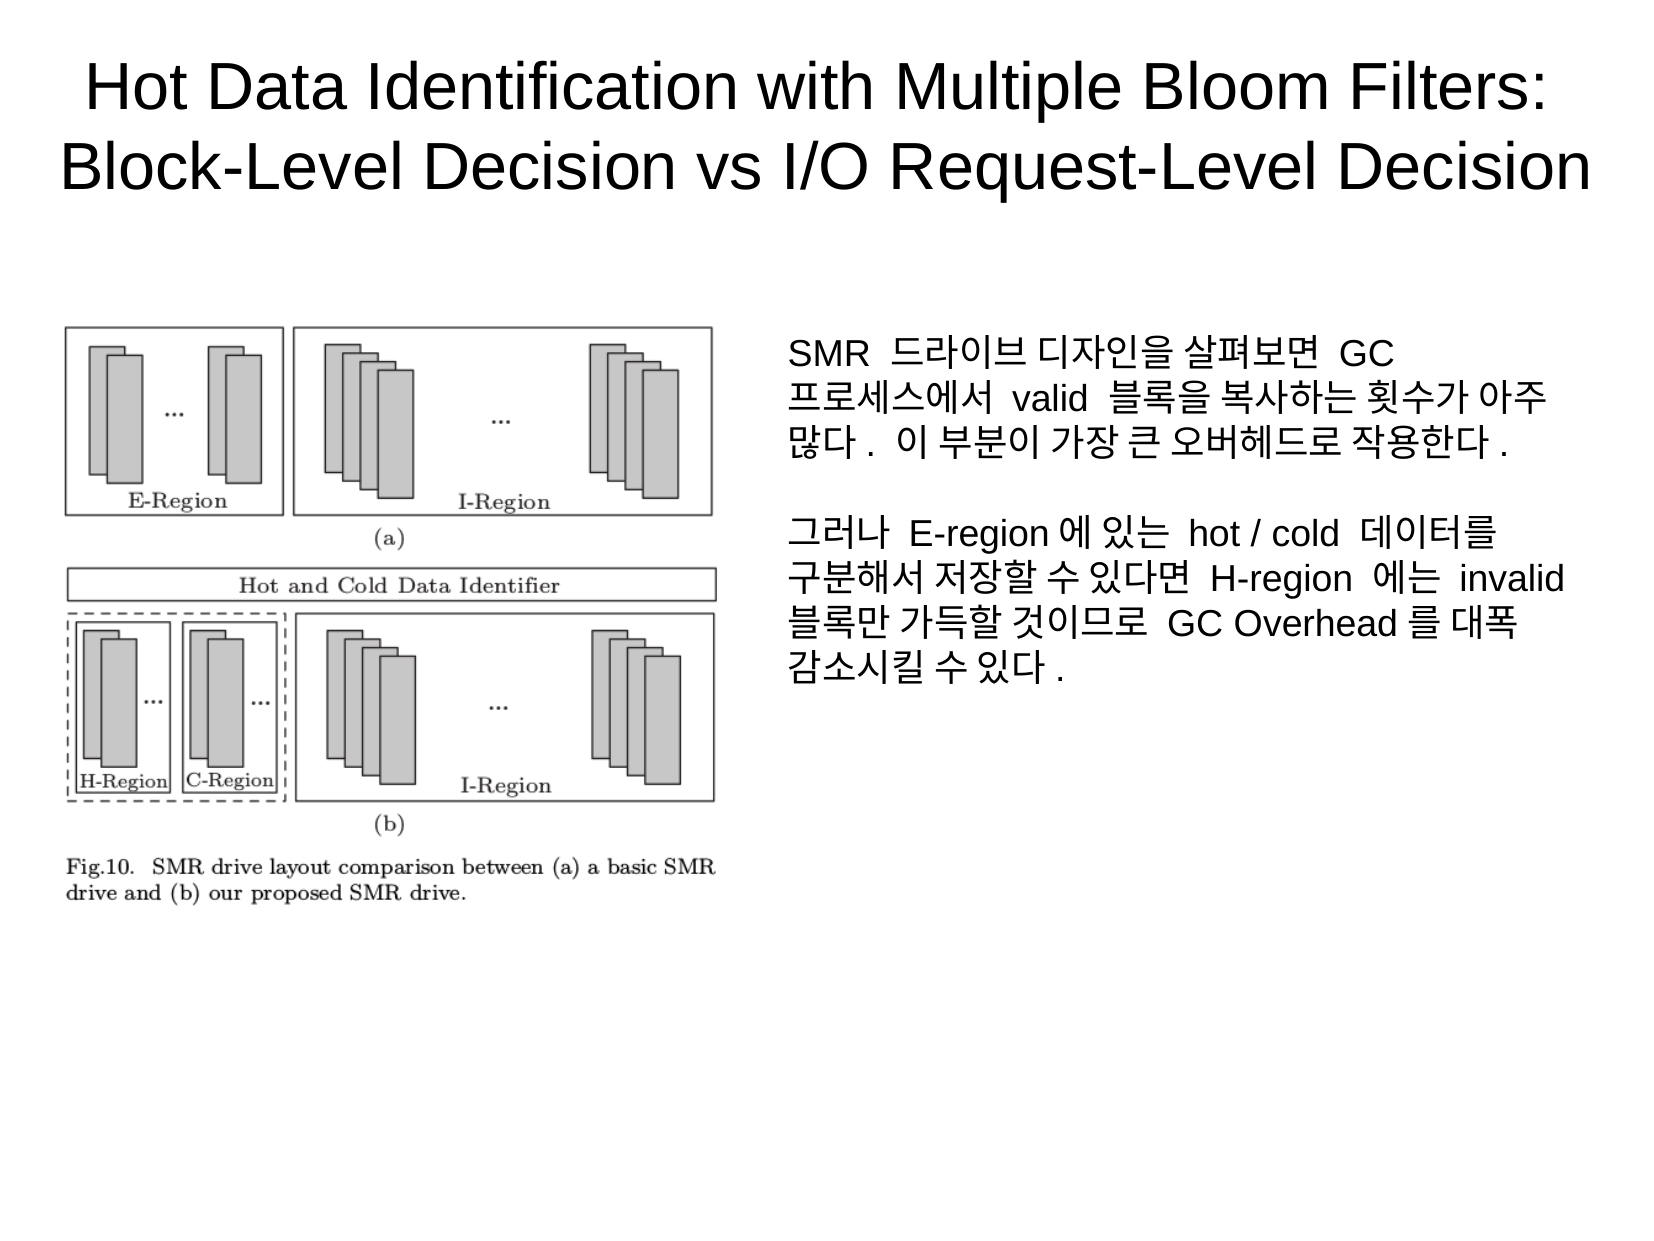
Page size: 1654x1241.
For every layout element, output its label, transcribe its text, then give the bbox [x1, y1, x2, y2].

text_box Hot Data Identification with Multiple Bloom Filters: Block-Level Decision vs I/O Request-Level Decision [0, 35, 1654, 201]
picture [55, 313, 728, 927]
text_box SMR 드라이브 디자인을 살펴보면 GC 프로세스에서 valid 블록을 복사하는 횟수가 아주 많다. 이 부분이 가장 큰 오버헤드로 작용한다. 그러나 E-region에 있는 hot / cold 데이터를 구분해서 저장할 수 있다면 H-region 에는 invalid 블록만 가득할 것이므로 GC Overhead를 대폭 감소시킬 수 있다. [772, 321, 1598, 781]
